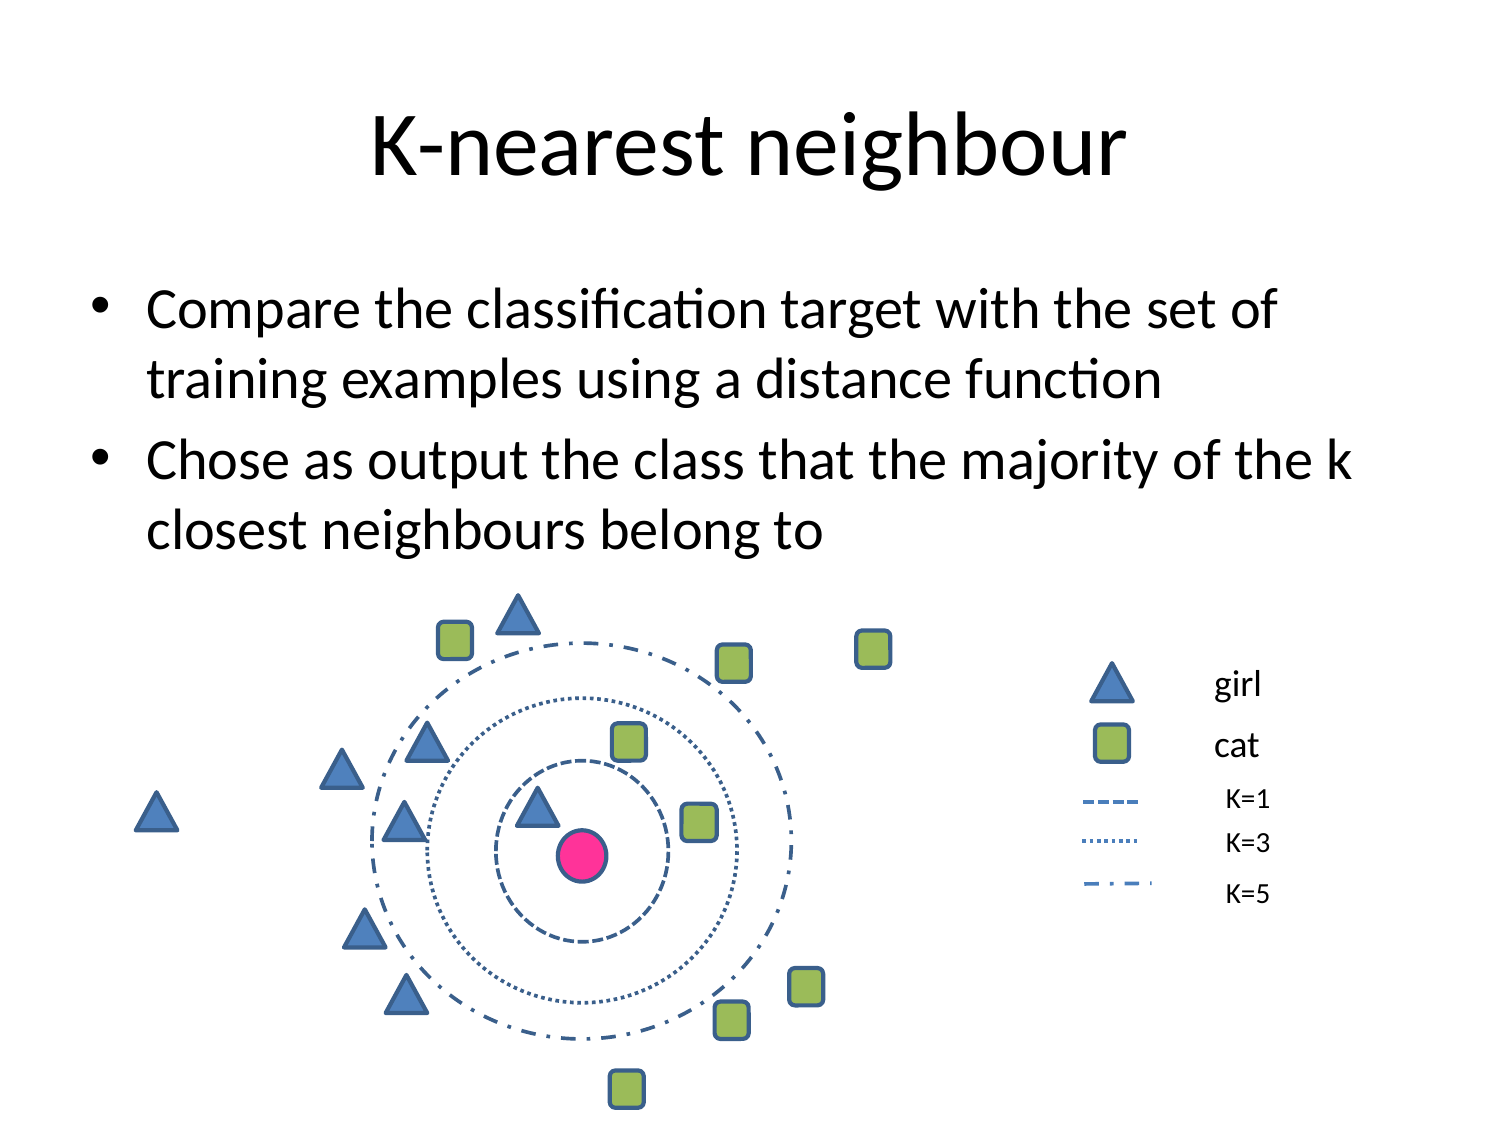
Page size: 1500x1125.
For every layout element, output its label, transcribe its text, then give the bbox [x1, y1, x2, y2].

text_box [319, 747, 365, 790]
text_box [1092, 722, 1132, 764]
text_box [787, 965, 826, 1008]
text_box [854, 628, 893, 670]
text_box [495, 593, 541, 636]
text_box [133, 790, 180, 833]
text_box [712, 999, 751, 1042]
text_box [607, 1068, 646, 1110]
text_box [435, 619, 475, 662]
text_box K=1 [1211, 772, 1286, 816]
text_box girl [1199, 651, 1277, 712]
text_box [342, 907, 388, 950]
text_box K=3 [1211, 816, 1286, 866]
text_box [1089, 661, 1135, 704]
text_box [383, 972, 430, 1016]
text_box K=5 [1211, 866, 1286, 917]
title K-nearest neighbour [75, 45, 1425, 233]
text_box [369, 641, 794, 1041]
text_box cat [1199, 712, 1275, 773]
list Compare the classification target with the set of training examples using a distance function Chose as output the class that the majority of the k closest neighbours belong to [75, 262, 1425, 1005]
text_box [714, 642, 753, 684]
